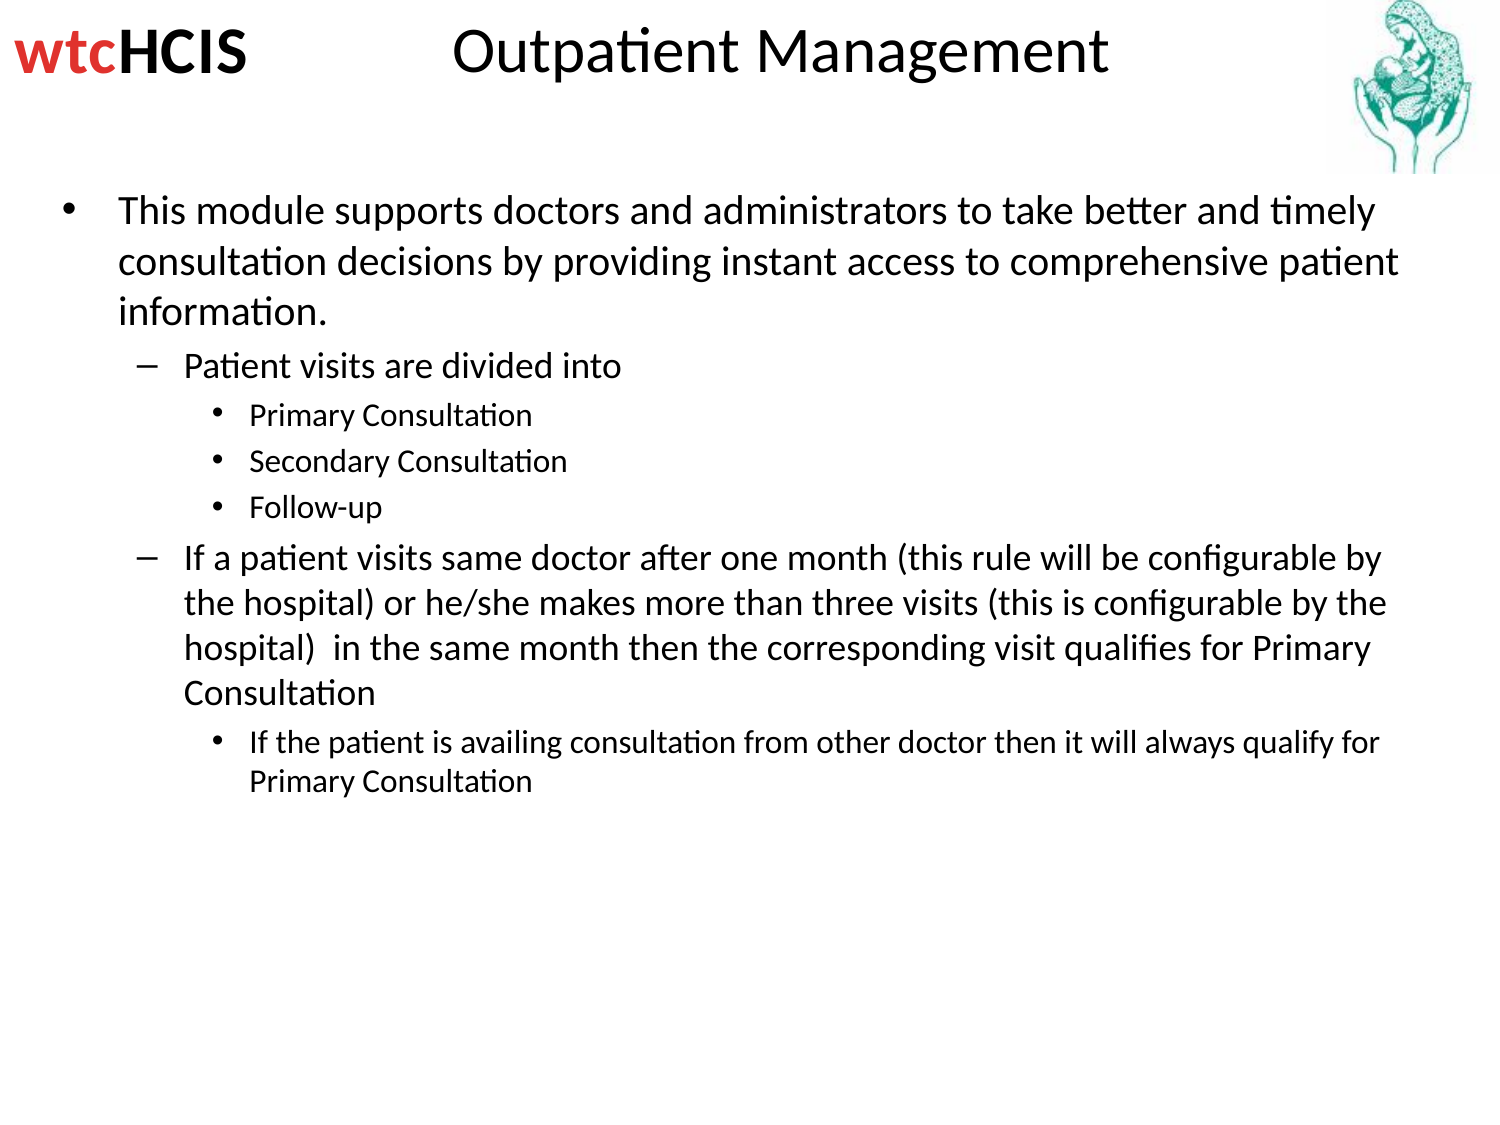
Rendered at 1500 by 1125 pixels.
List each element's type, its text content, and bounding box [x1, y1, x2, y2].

title Outpatient Management [250, 0, 1313, 94]
list This module supports doctors and administrators to take better and timely consultation decisions by providing instant access to comprehensive patient information. Patient visits are divided into Primary Consultation Secondary Consultation Follow-up If a patient visits same doctor after one month (this rule will be configurable by the hospital) or he/she makes more than three visits (this is configurable by the hospital) in the same month then the corresponding visit qualifies for Primary Consultation If the patient is availing consultation from other doctor then it will always qualify for Primary Consultation [46, 175, 1442, 1067]
picture [1326, 0, 1500, 174]
